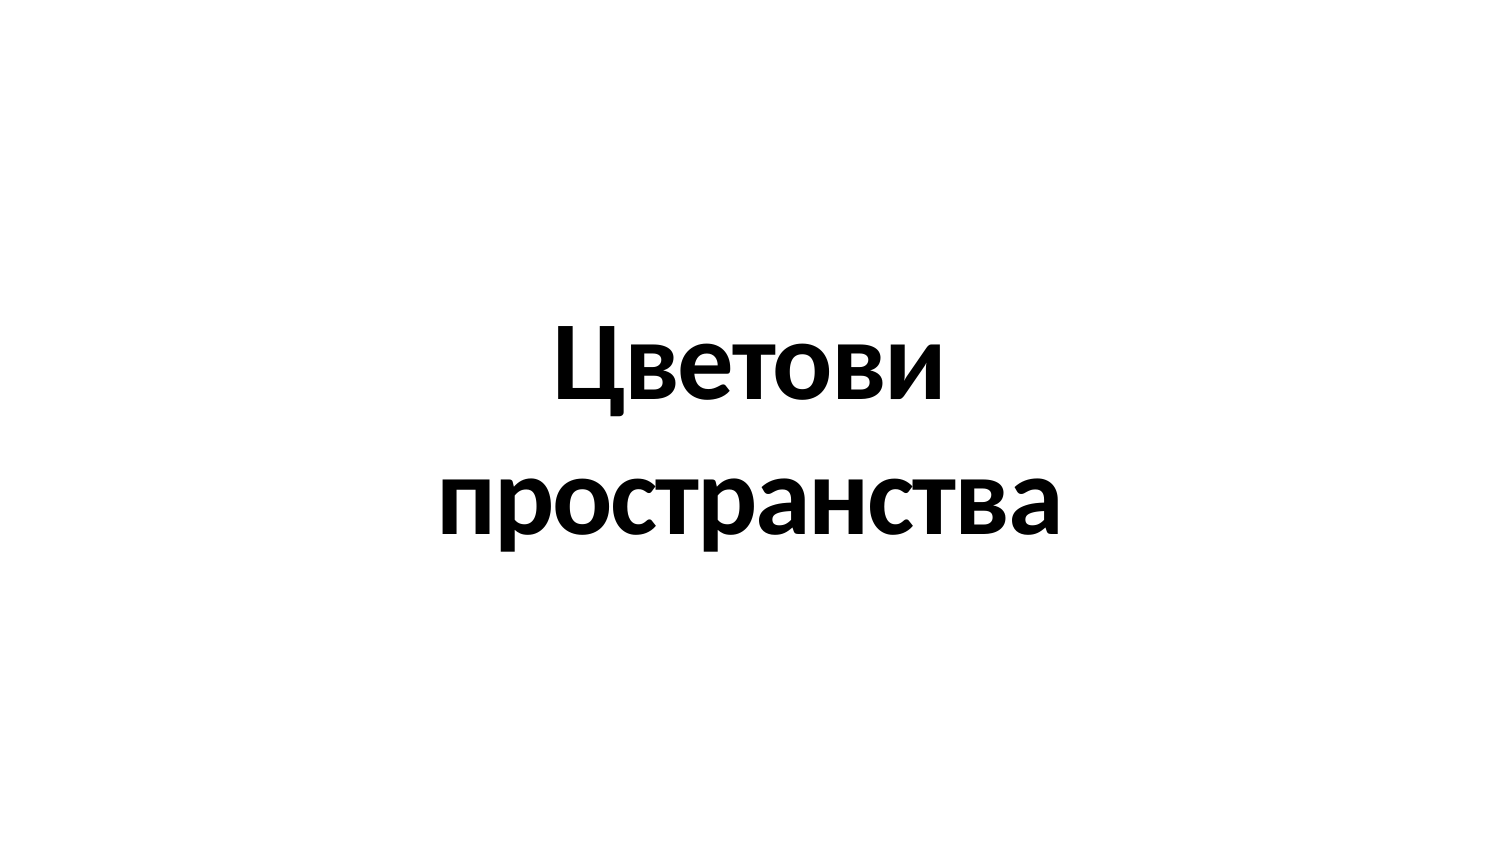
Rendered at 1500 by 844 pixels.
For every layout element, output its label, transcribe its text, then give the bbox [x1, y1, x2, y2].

title Цветови пространства [0, 0, 1500, 844]
